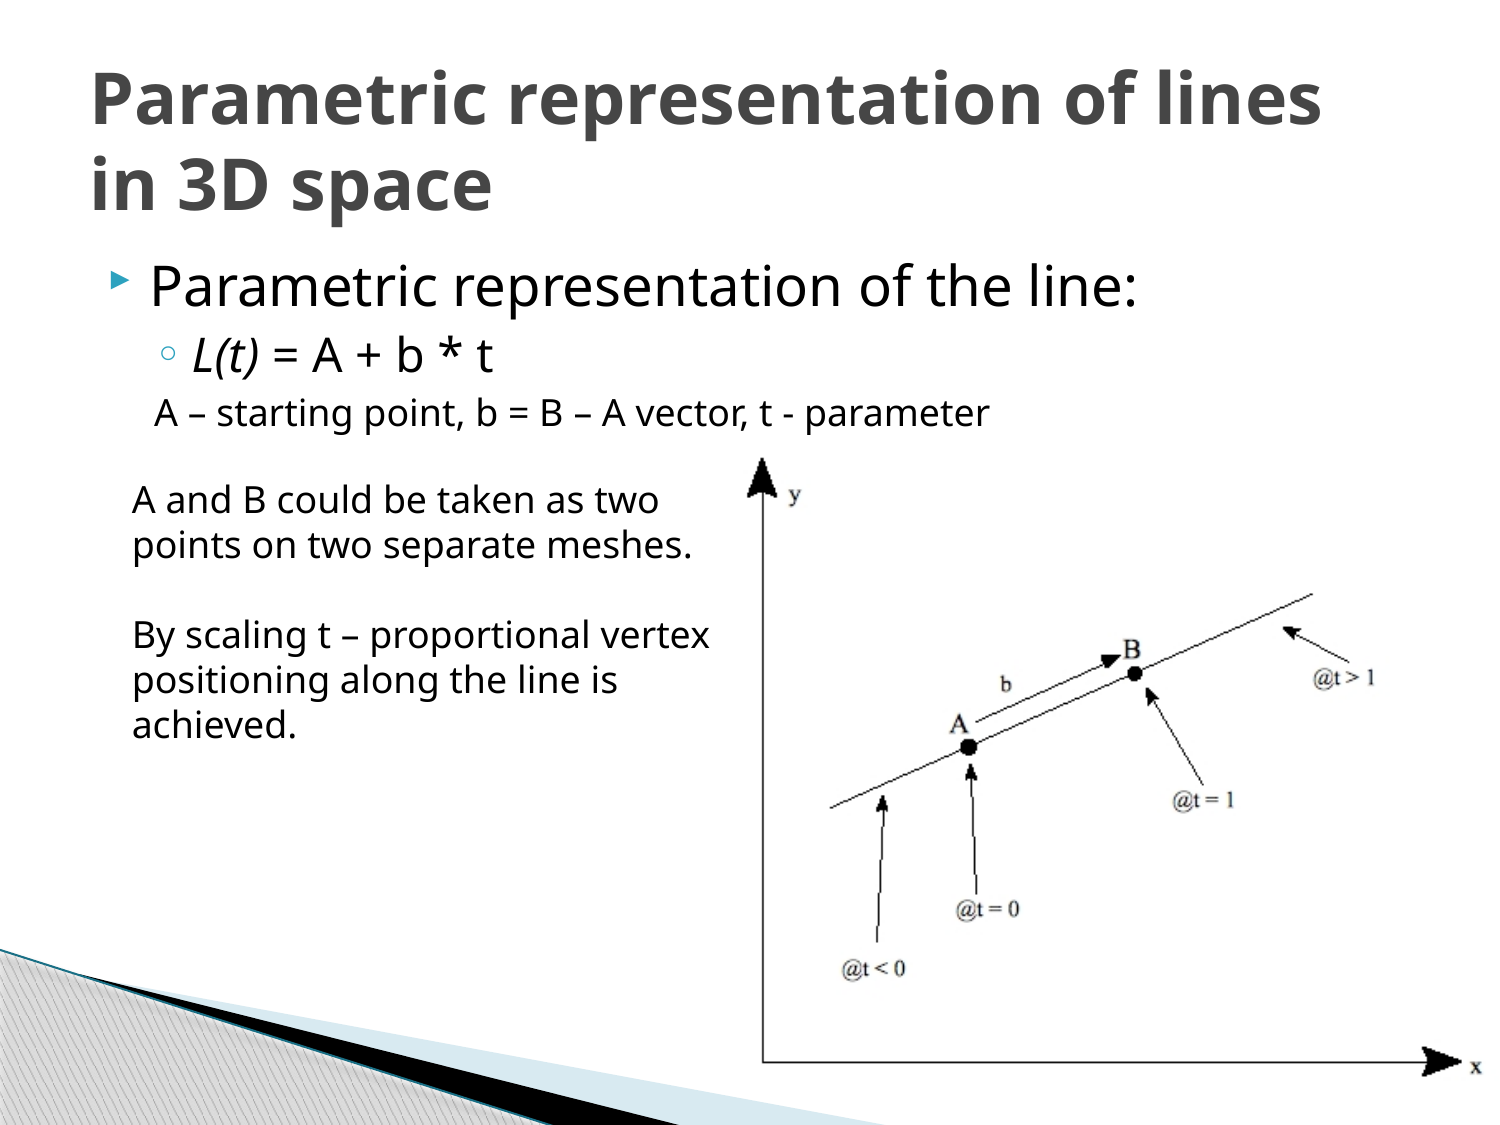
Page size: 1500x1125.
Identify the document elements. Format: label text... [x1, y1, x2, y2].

title Parametric representation of lines in 3D space [75, 45, 1425, 233]
list Parametric representation of the line: L(t) = A + b * t A – starting point, b = B – A vector, t - parameter [75, 243, 1425, 469]
picture [731, 445, 1500, 1091]
text_box A and B could be taken as two points on two separate meshes. By scaling t – proportional vertex positioning along the line is achieved. [117, 468, 725, 754]
